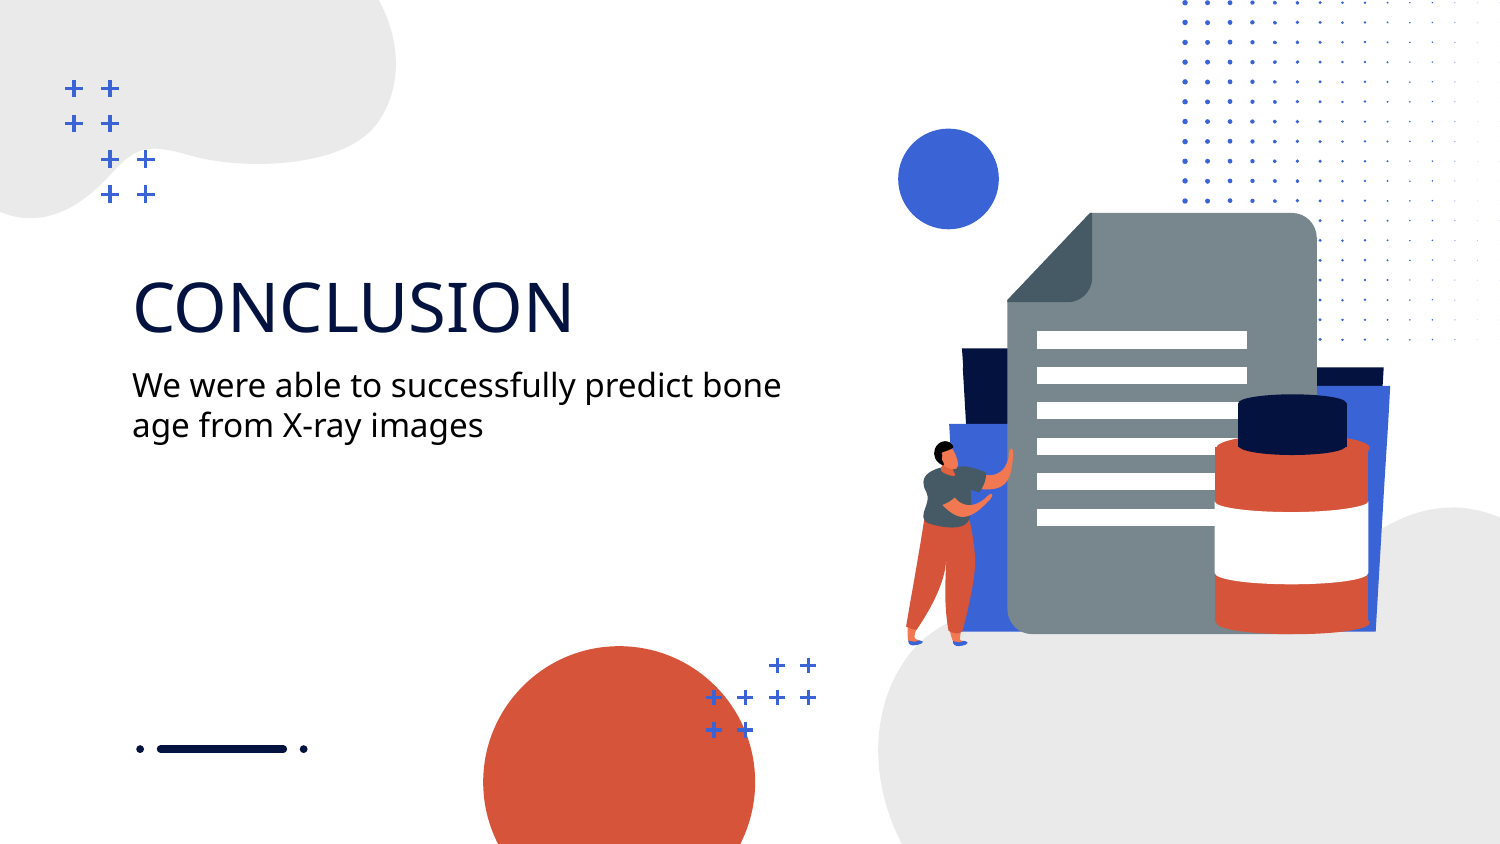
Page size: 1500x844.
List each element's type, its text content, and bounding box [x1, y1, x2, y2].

text_box [898, 128, 999, 211]
subtitle We were able to successfully predict bone age from X-ray images [116, 349, 845, 595]
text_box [903, 212, 1391, 647]
title CONCLUSION [116, 248, 845, 349]
